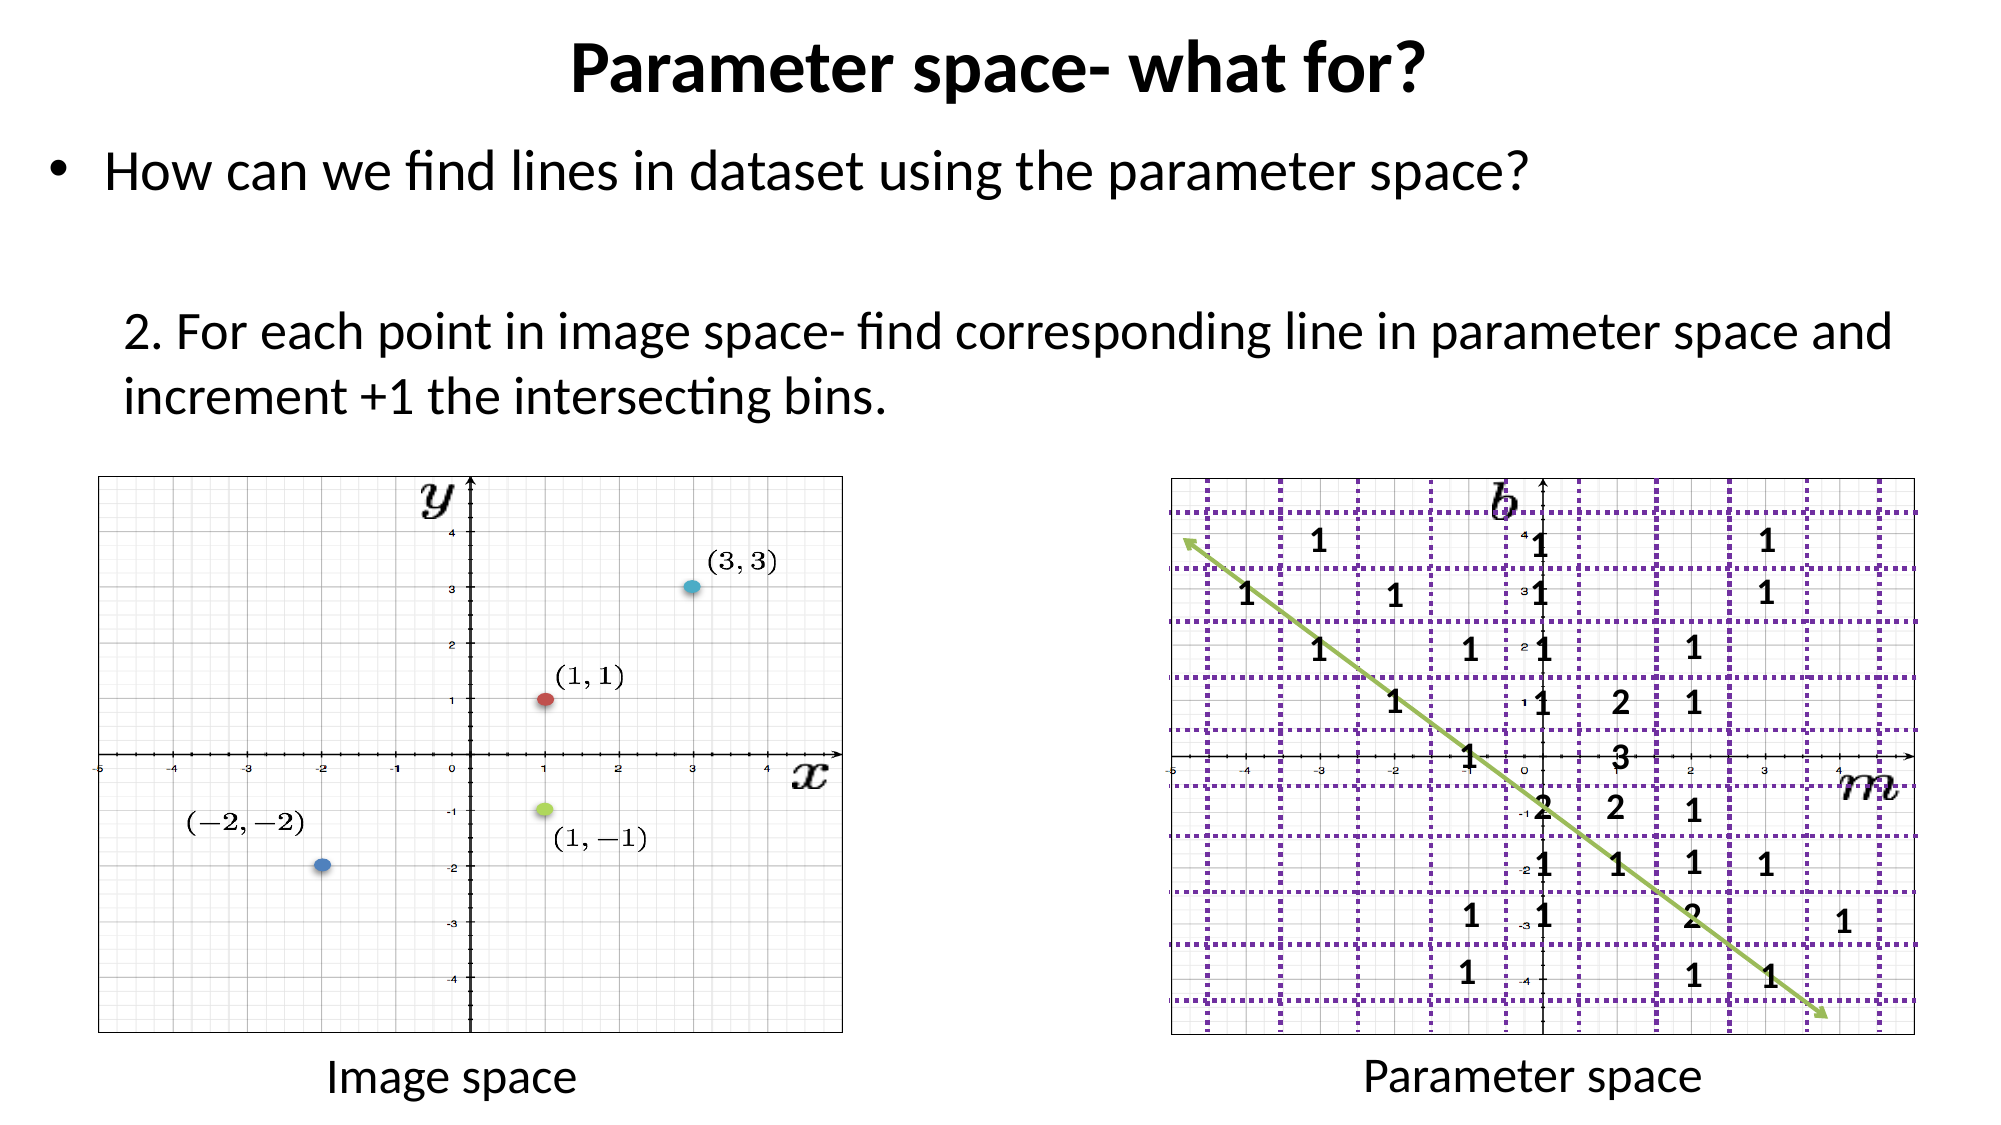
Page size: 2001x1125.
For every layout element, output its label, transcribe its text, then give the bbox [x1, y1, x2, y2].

picture [1132, 449, 1954, 1063]
text_box Image space [319, 1069, 586, 1111]
text_box Parameter space [1356, 1071, 1711, 1109]
title Parameter space- what for? [33, 0, 1967, 125]
picture [60, 447, 882, 1062]
list How can we find lines in dataset using the parameter space? 2. For each point in image space- find corresponding line in parameter space and increment +1 the intersecting bins. [33, 125, 1967, 1063]
